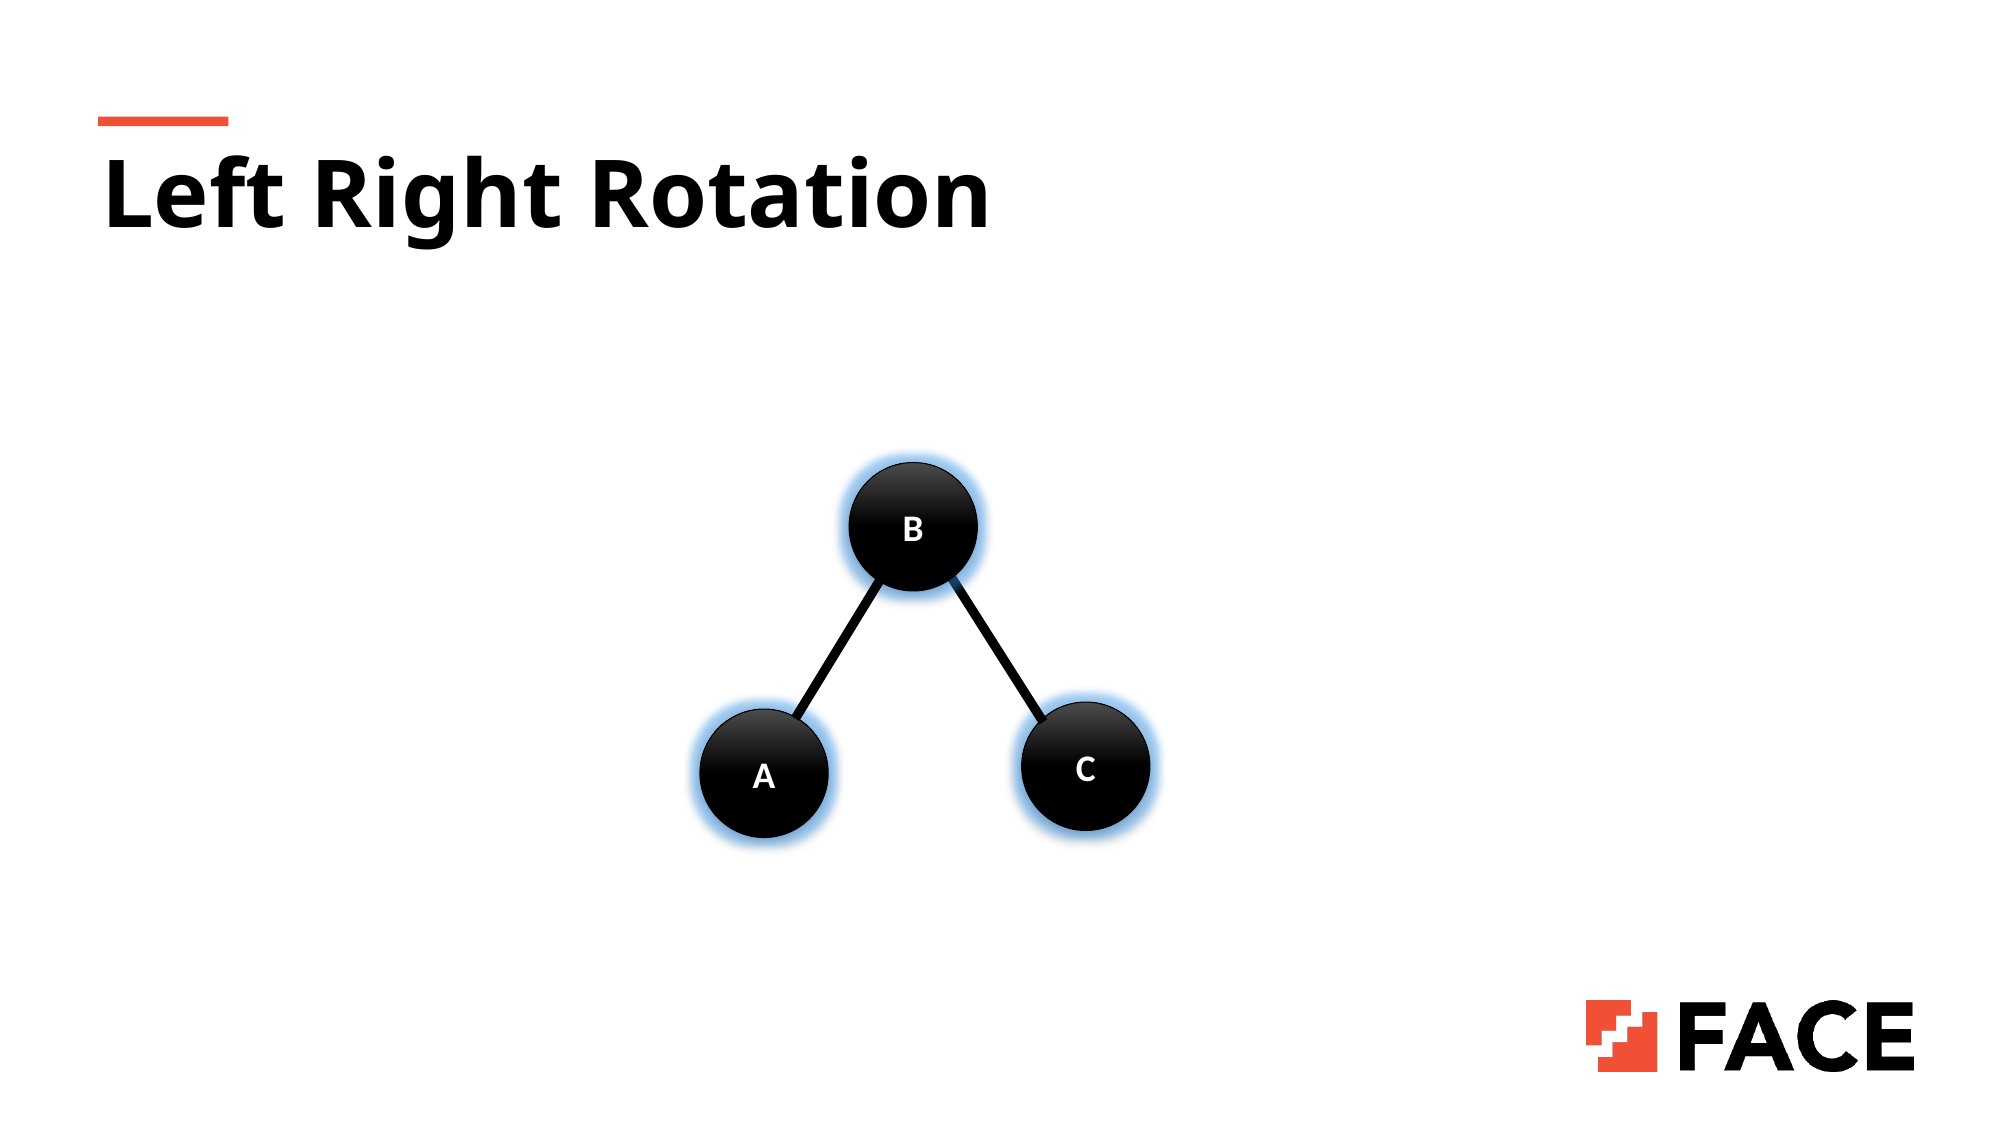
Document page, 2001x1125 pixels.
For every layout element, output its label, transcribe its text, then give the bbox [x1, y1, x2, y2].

text_box [97, 116, 230, 127]
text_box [699, 462, 1150, 838]
text_box Left Right Rotation [86, 126, 1914, 254]
picture [1586, 1000, 1914, 1072]
